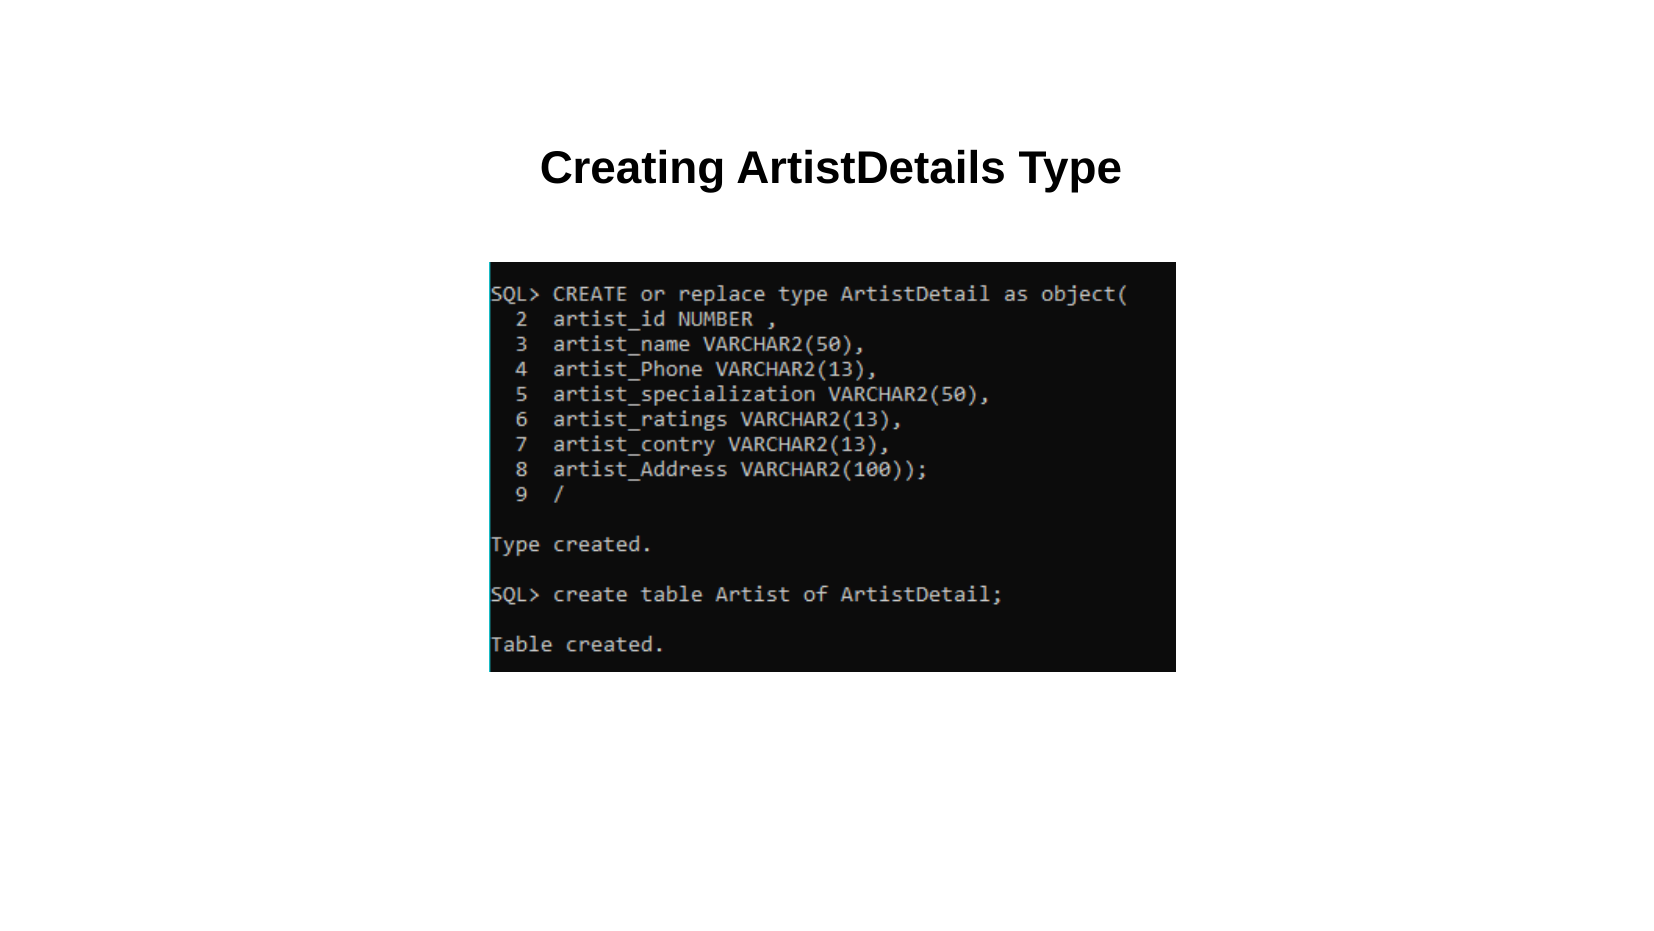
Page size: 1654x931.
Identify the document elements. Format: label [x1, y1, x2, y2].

text_box [525, 135, 1170, 253]
picture [489, 262, 1175, 672]
